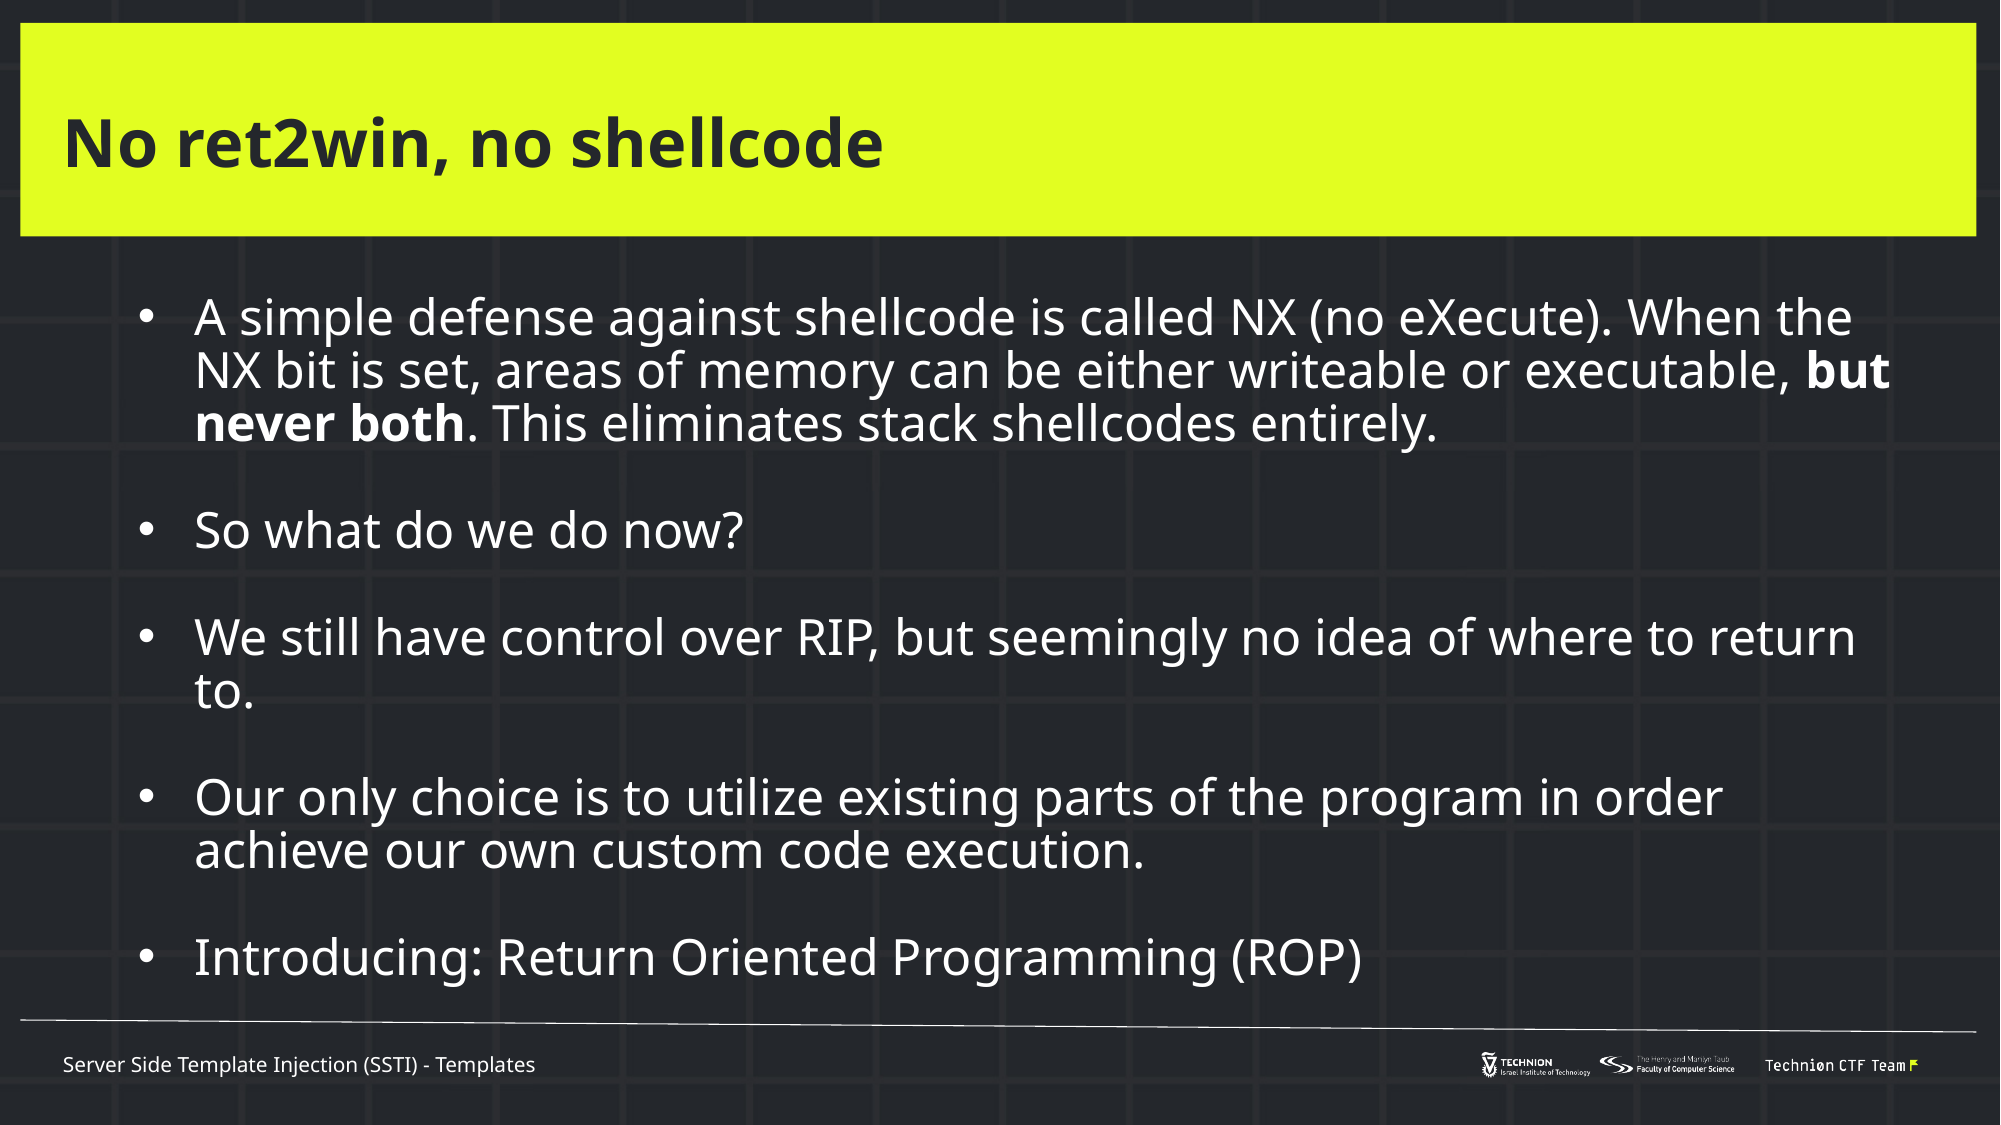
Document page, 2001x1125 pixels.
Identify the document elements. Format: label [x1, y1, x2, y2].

text_box [20, 1019, 1977, 1032]
picture [0, 0, 2000, 1125]
